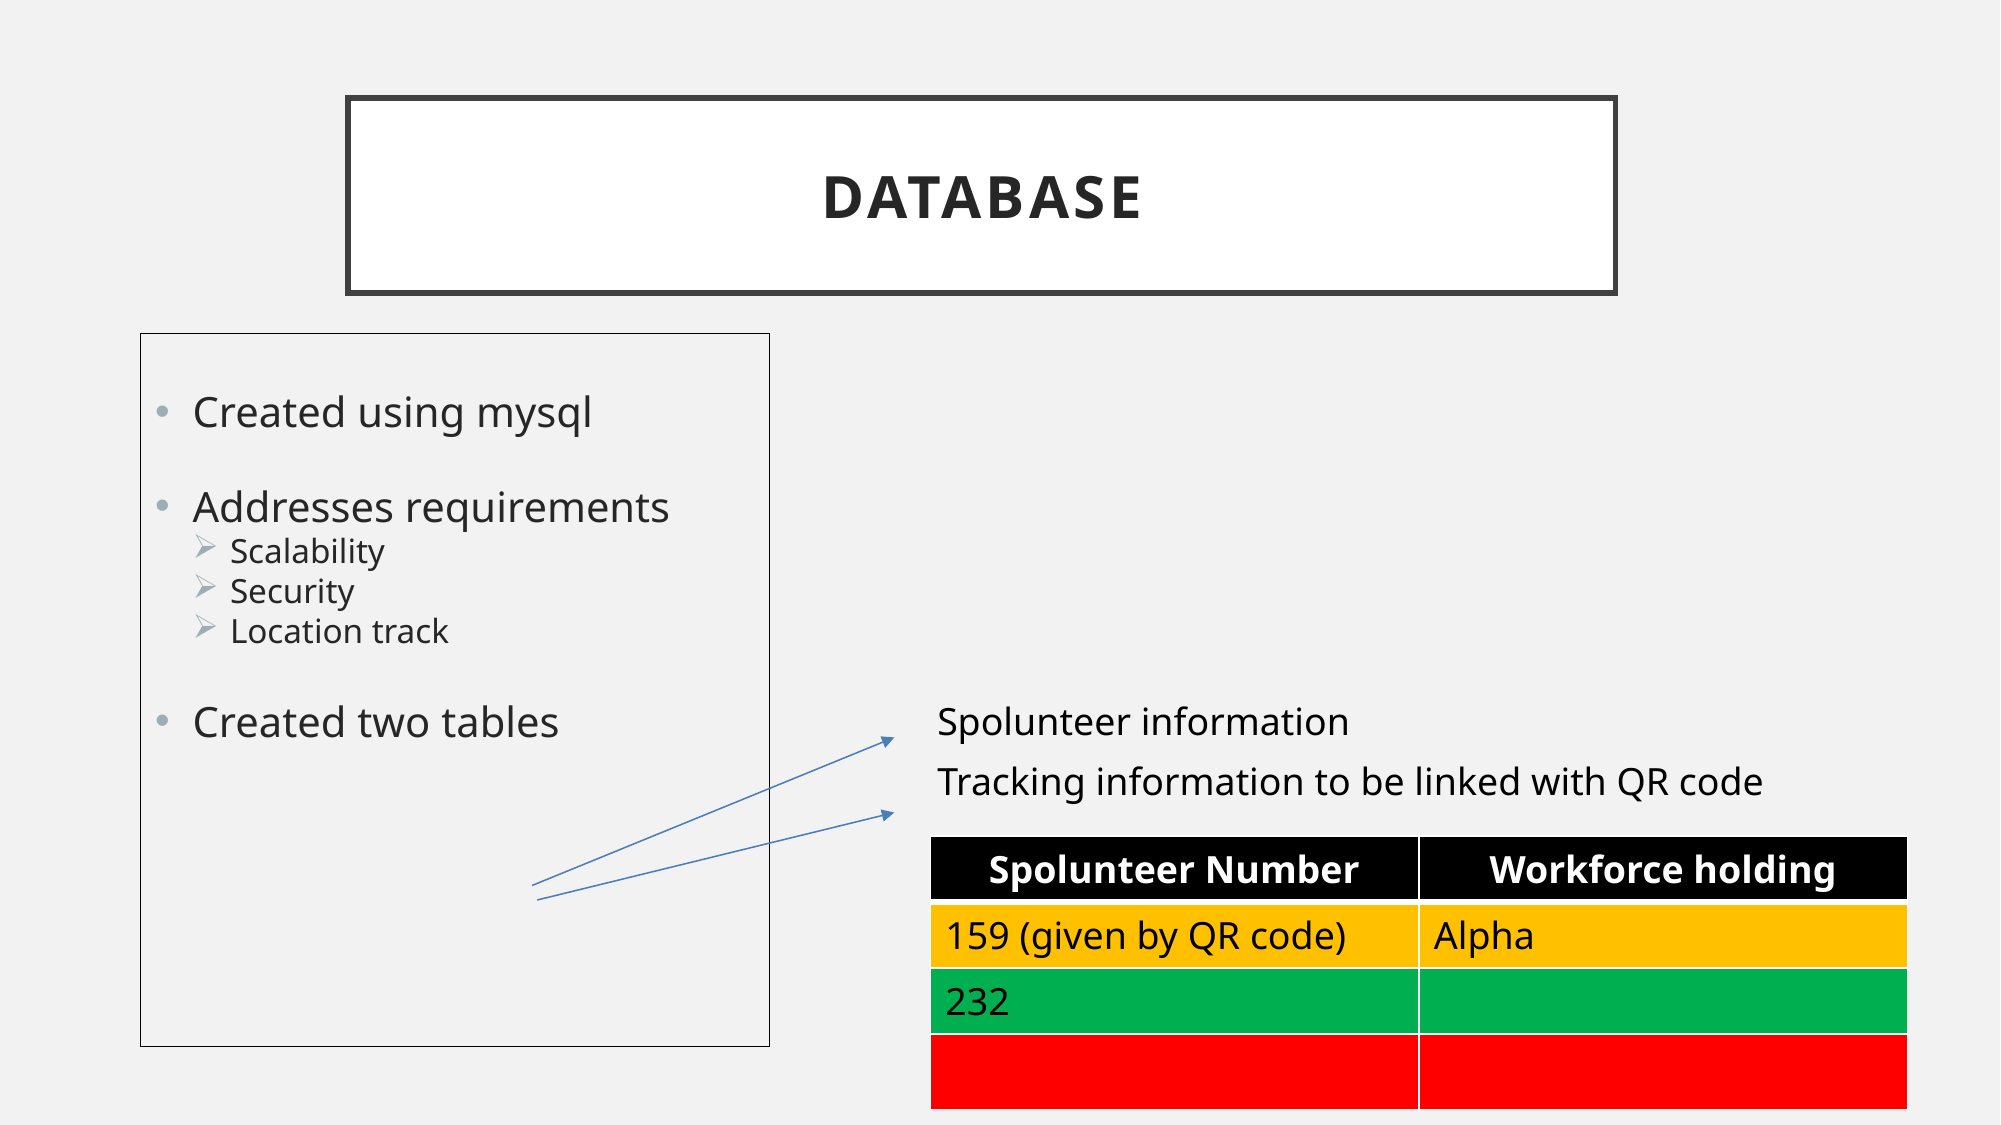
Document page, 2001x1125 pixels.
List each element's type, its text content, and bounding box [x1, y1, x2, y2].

text_box [531, 736, 895, 887]
table_cell [1420, 969, 1907, 1033]
table_header Workforce holding [1420, 837, 1907, 899]
text_box Spolunteer information [772, 690, 1713, 750]
text_box [537, 809, 895, 901]
text_box Created using mysql Addresses requirements Scalability Security Location track Created two tables [140, 333, 770, 1047]
table_cell Alpha [1420, 905, 1907, 967]
table_header Spolunteer Number [931, 837, 1418, 899]
table_cell [931, 1035, 1418, 1109]
table_cell 232 [931, 969, 1418, 1033]
table_cell 159 (given by QR code) [931, 905, 1418, 967]
table_cell [1420, 1035, 1907, 1109]
text_box Database [347, 98, 1616, 293]
text_box Tracking information to be linked with QR code [772, 750, 1944, 811]
